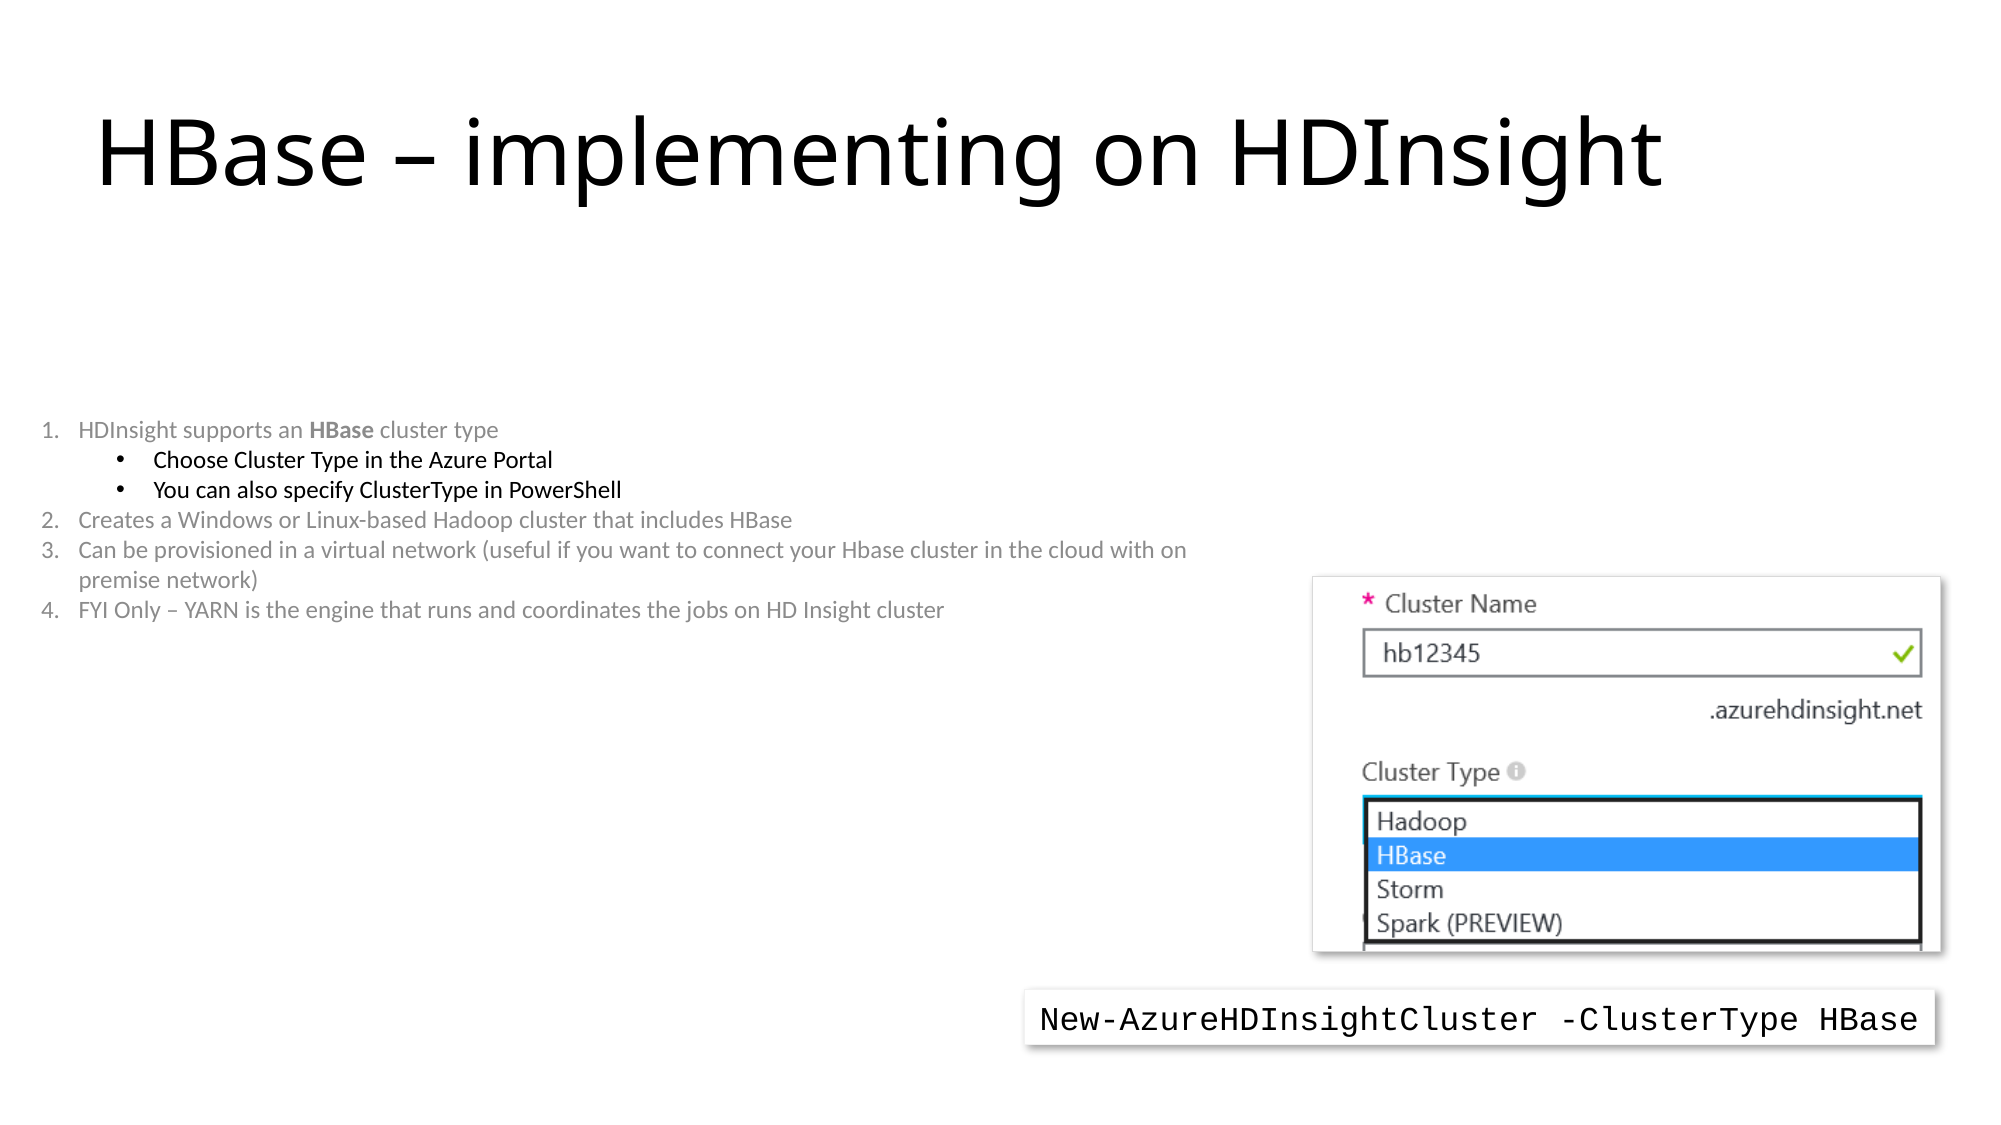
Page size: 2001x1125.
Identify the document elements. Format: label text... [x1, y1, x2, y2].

text_box New-AzureHDInsightCluster -ClusterType HBase [1024, 989, 1935, 1045]
list HDInsight supports an HBase cluster type Choose Cluster Type in the Azure Portal You can also specify ClusterType in PowerShell Creates a Windows or Linux-based Hadoop cluster that includes HBase Can be provisioned in a virtual network (useful if you want to connect your Hbase cluster in the cloud with on premise network) FYI Only – YARN is the engine that runs and coordinates the jobs on HD Insight cluster [26, 47, 1289, 990]
picture [1312, 576, 1941, 952]
title HBase – implementing on HDInsight [79, 47, 1805, 265]
